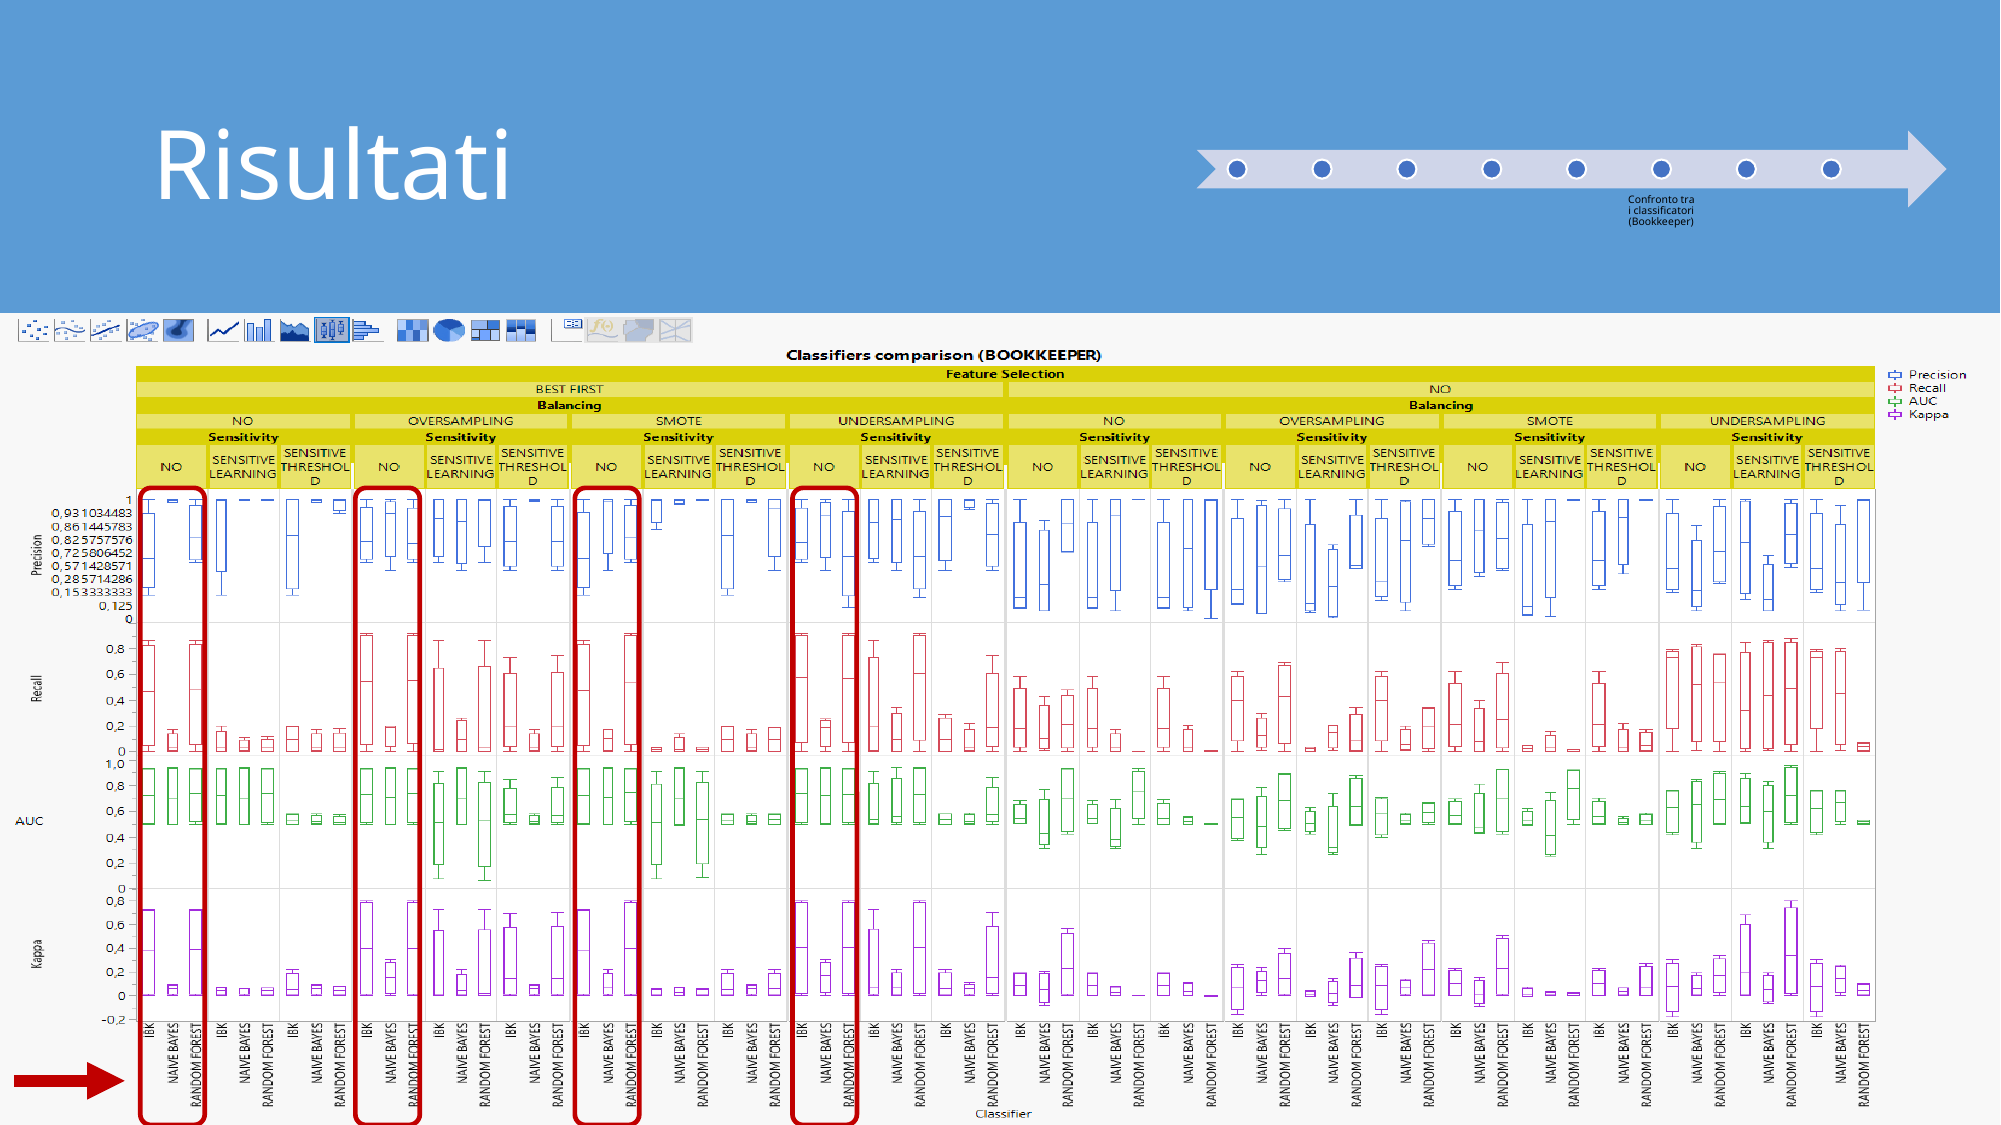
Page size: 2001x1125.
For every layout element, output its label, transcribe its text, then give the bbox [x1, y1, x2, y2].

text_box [1196, 73, 1947, 266]
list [0, 313, 2000, 1125]
title Risultati [137, 59, 1863, 278]
text_box [0, 0, 2000, 313]
